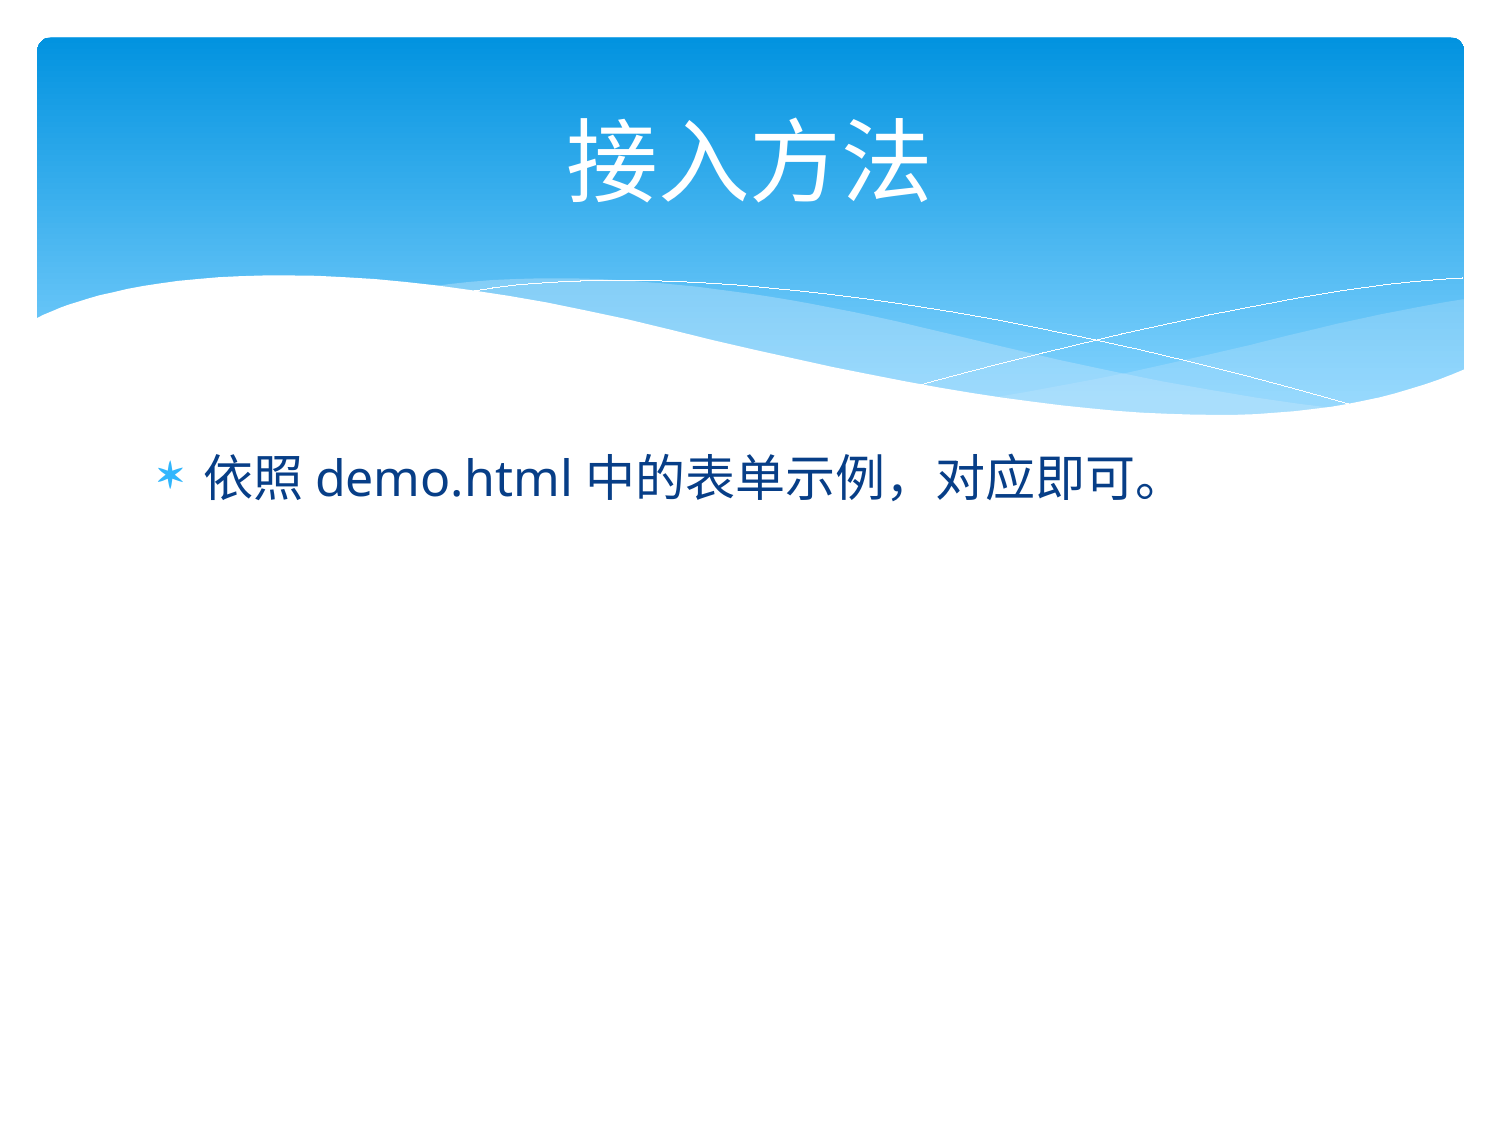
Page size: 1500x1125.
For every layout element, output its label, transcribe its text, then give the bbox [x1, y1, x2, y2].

list 依照demo.html中的表单示例，对应即可。 [143, 438, 1359, 1005]
title 接入方法 [75, 55, 1425, 261]
